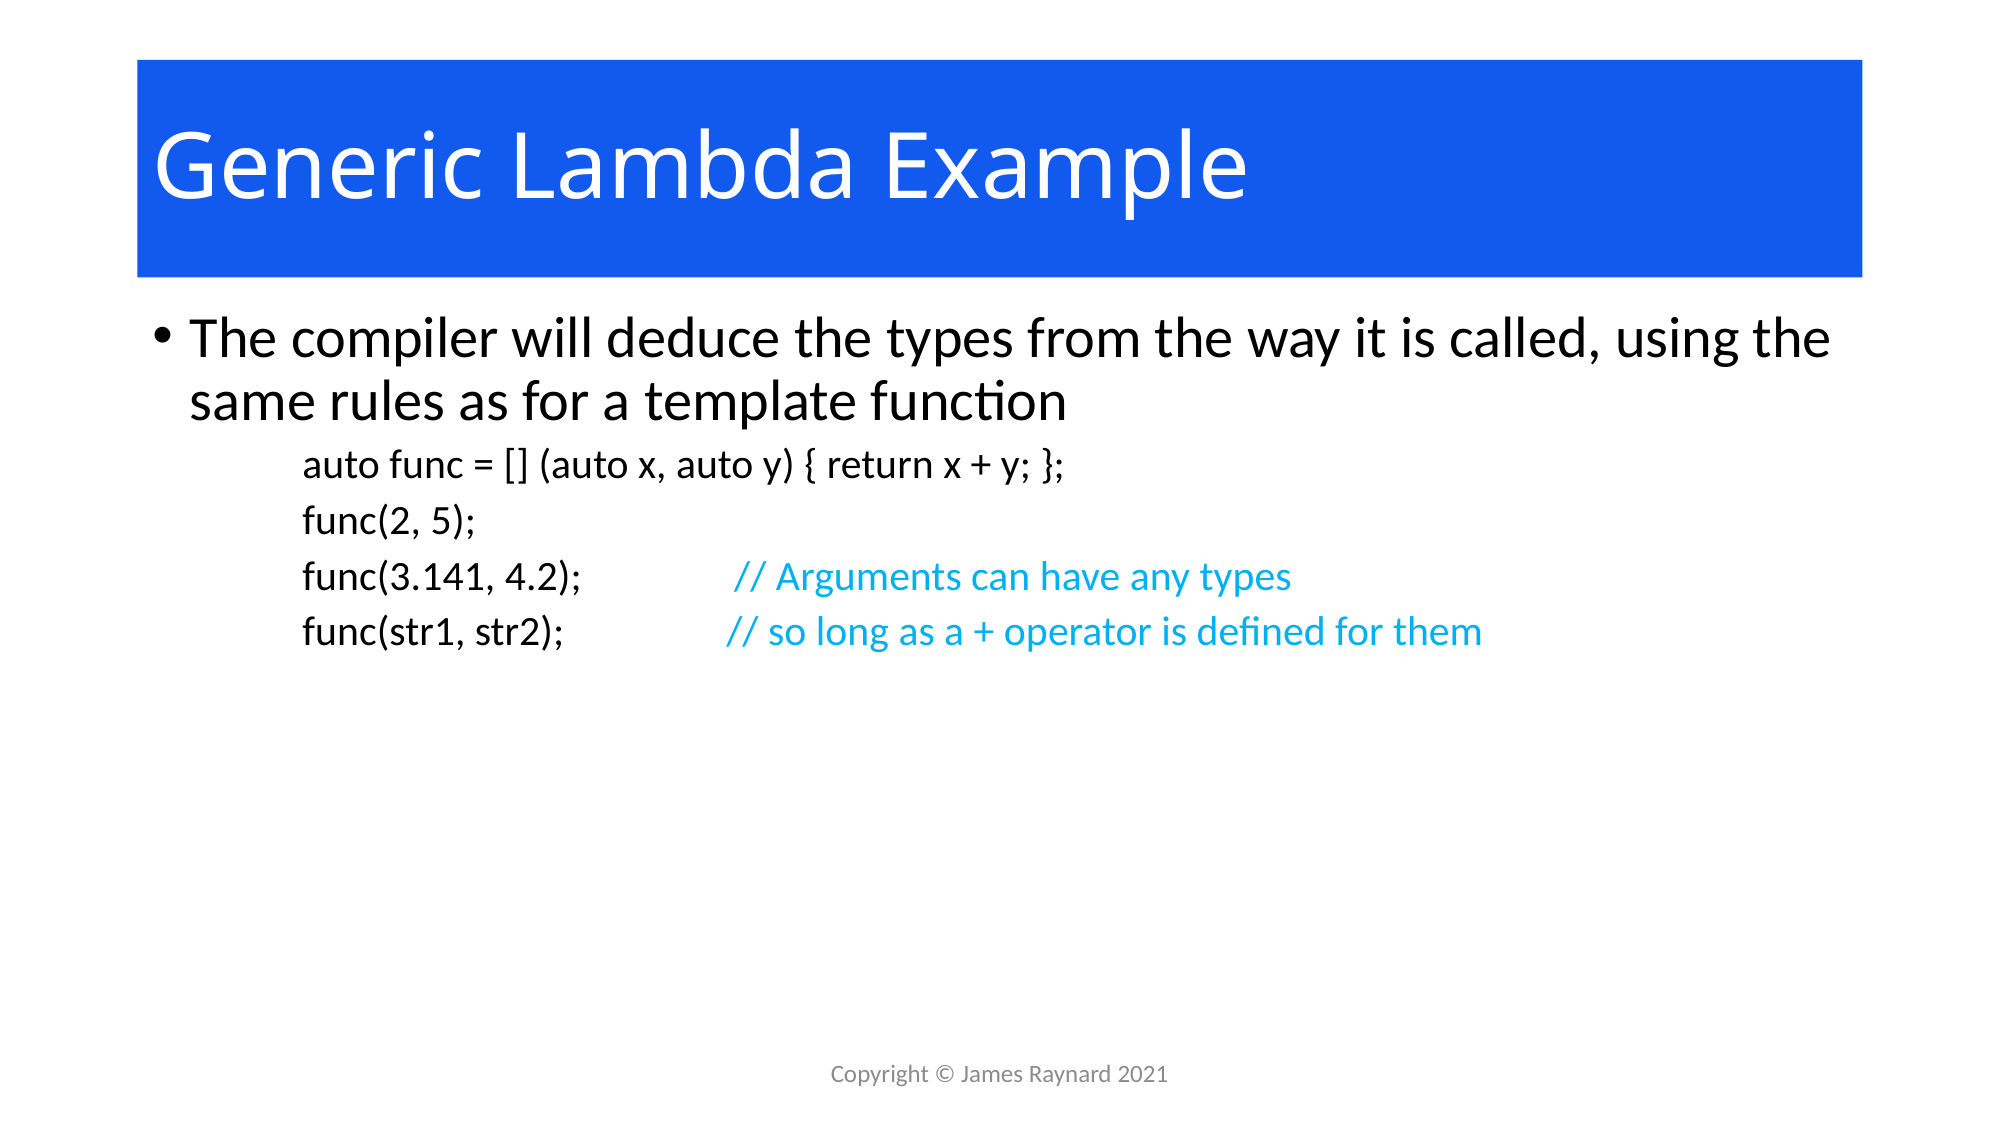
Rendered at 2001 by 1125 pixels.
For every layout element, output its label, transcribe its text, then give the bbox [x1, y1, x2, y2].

list The compiler will deduce the types from the way it is called, using the same rules as for a template function auto func = [] (auto x, auto y) { return x + y; }; func(2, 5); func(3.141, 4.2); // Arguments can have any types func(str1, str2); // so long as a + operator is defined for them [137, 299, 1863, 1014]
title Generic Lambda Example [137, 59, 1863, 278]
footer Copyright © James Raynard 2021 [662, 1042, 1338, 1103]
